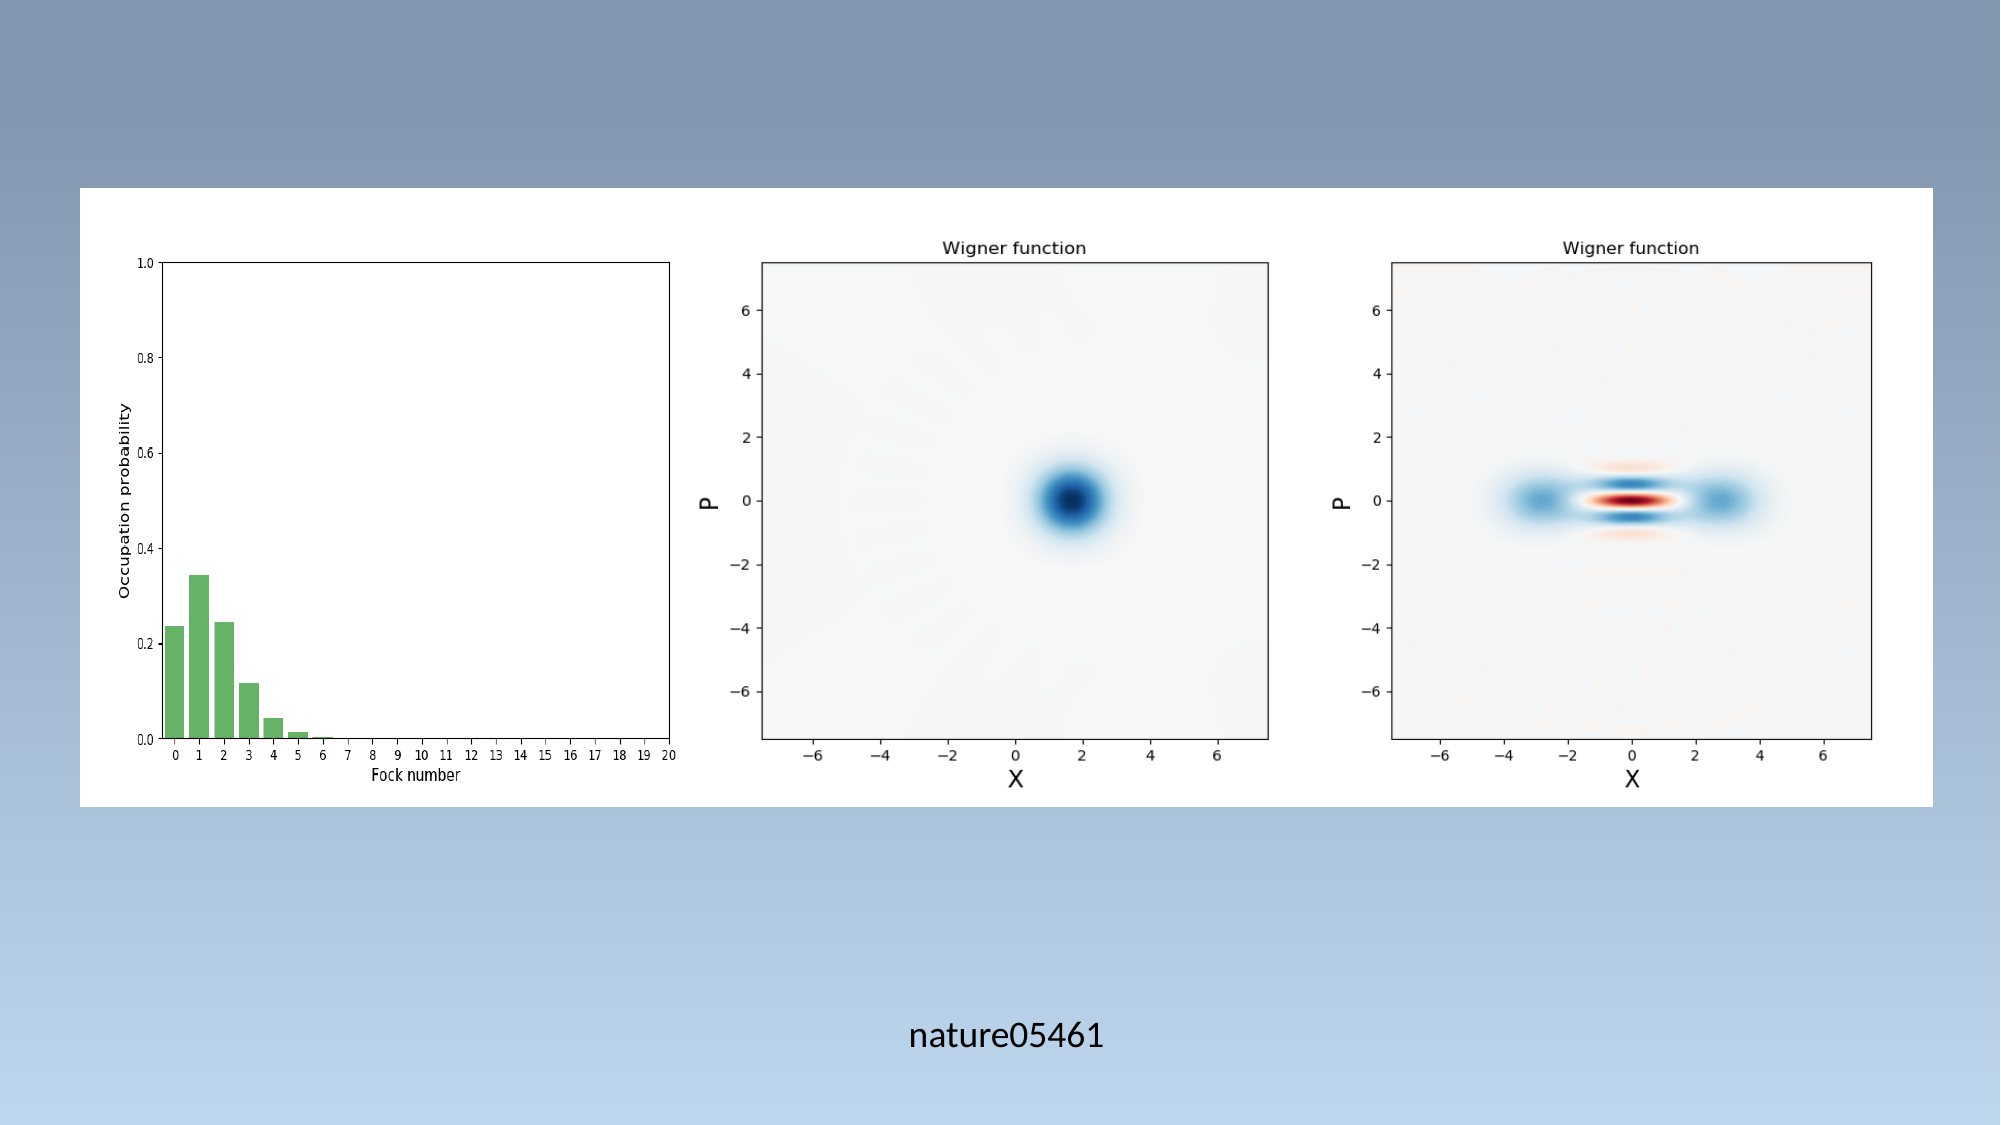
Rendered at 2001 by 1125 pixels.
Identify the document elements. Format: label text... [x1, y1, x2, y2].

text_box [80, 188, 1933, 807]
text_box nature05461 [894, 1002, 1120, 1063]
